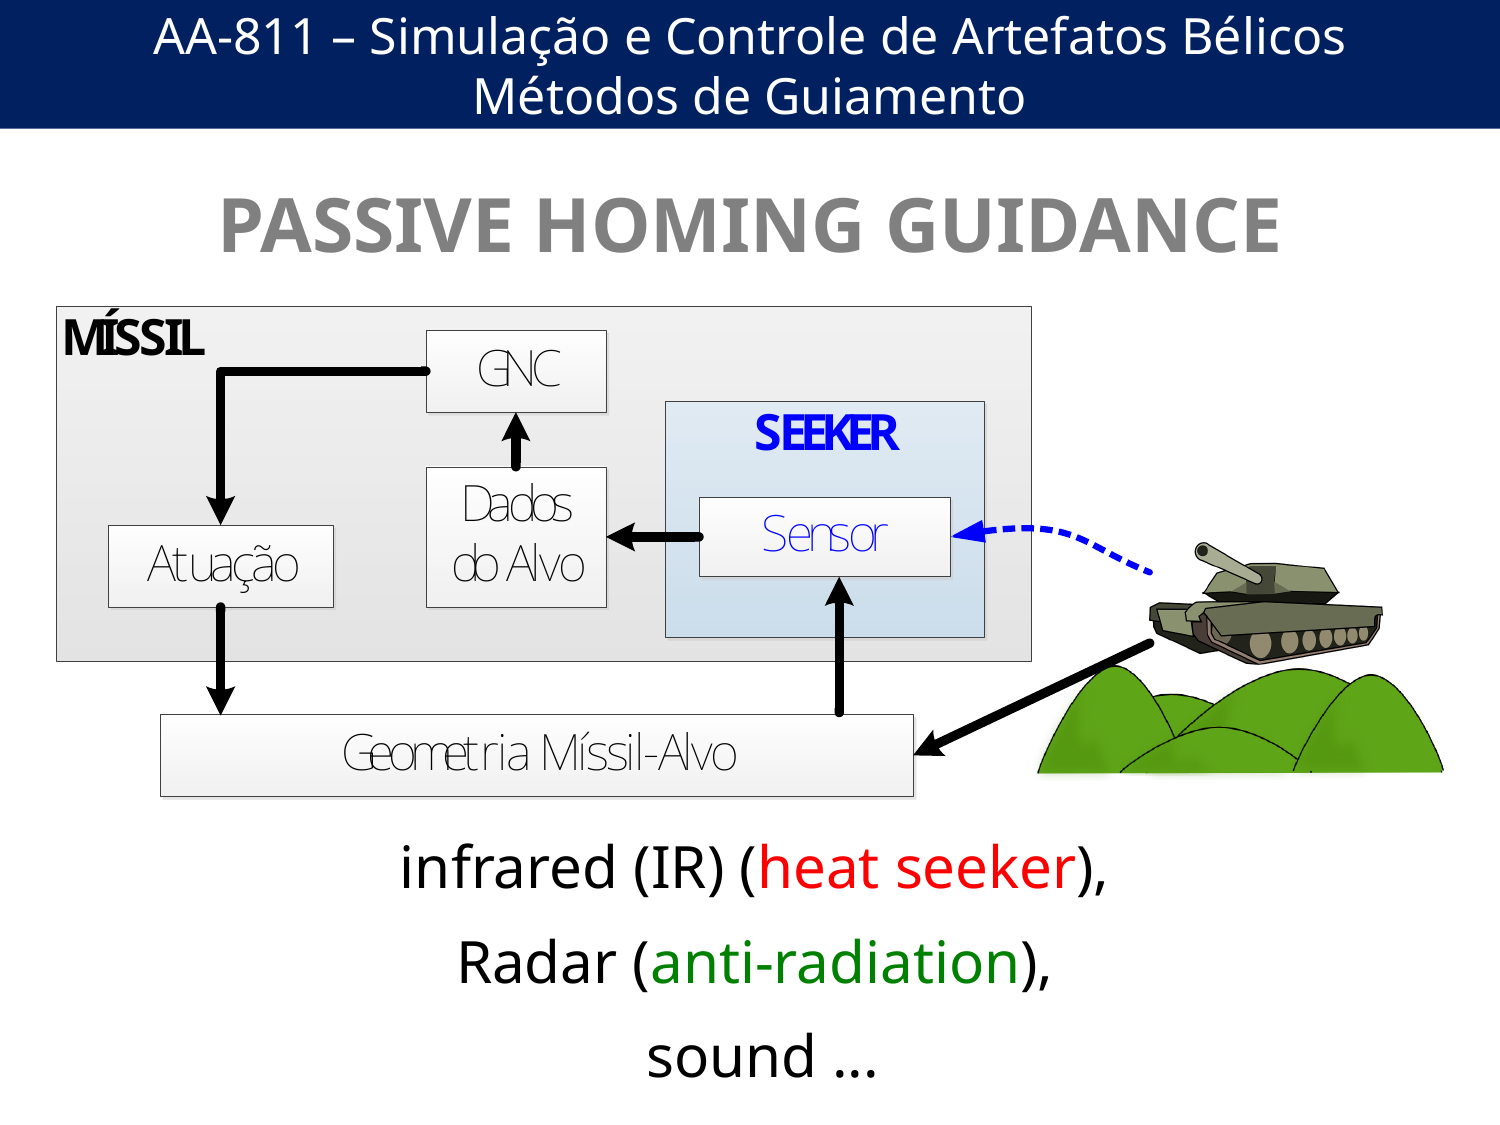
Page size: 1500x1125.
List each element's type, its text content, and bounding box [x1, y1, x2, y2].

text_box infrared (IR) (heat seeker), Radar (anti-radiation), sound ... [54, 822, 1471, 1097]
picture [53, 300, 1446, 803]
text_box PASSIVE HOMING GUIDANCE [147, 125, 1353, 299]
text_box AA-811 – Simulação e Controle de Artefatos Bélicos Métodos de Guiamento [0, 0, 1500, 131]
